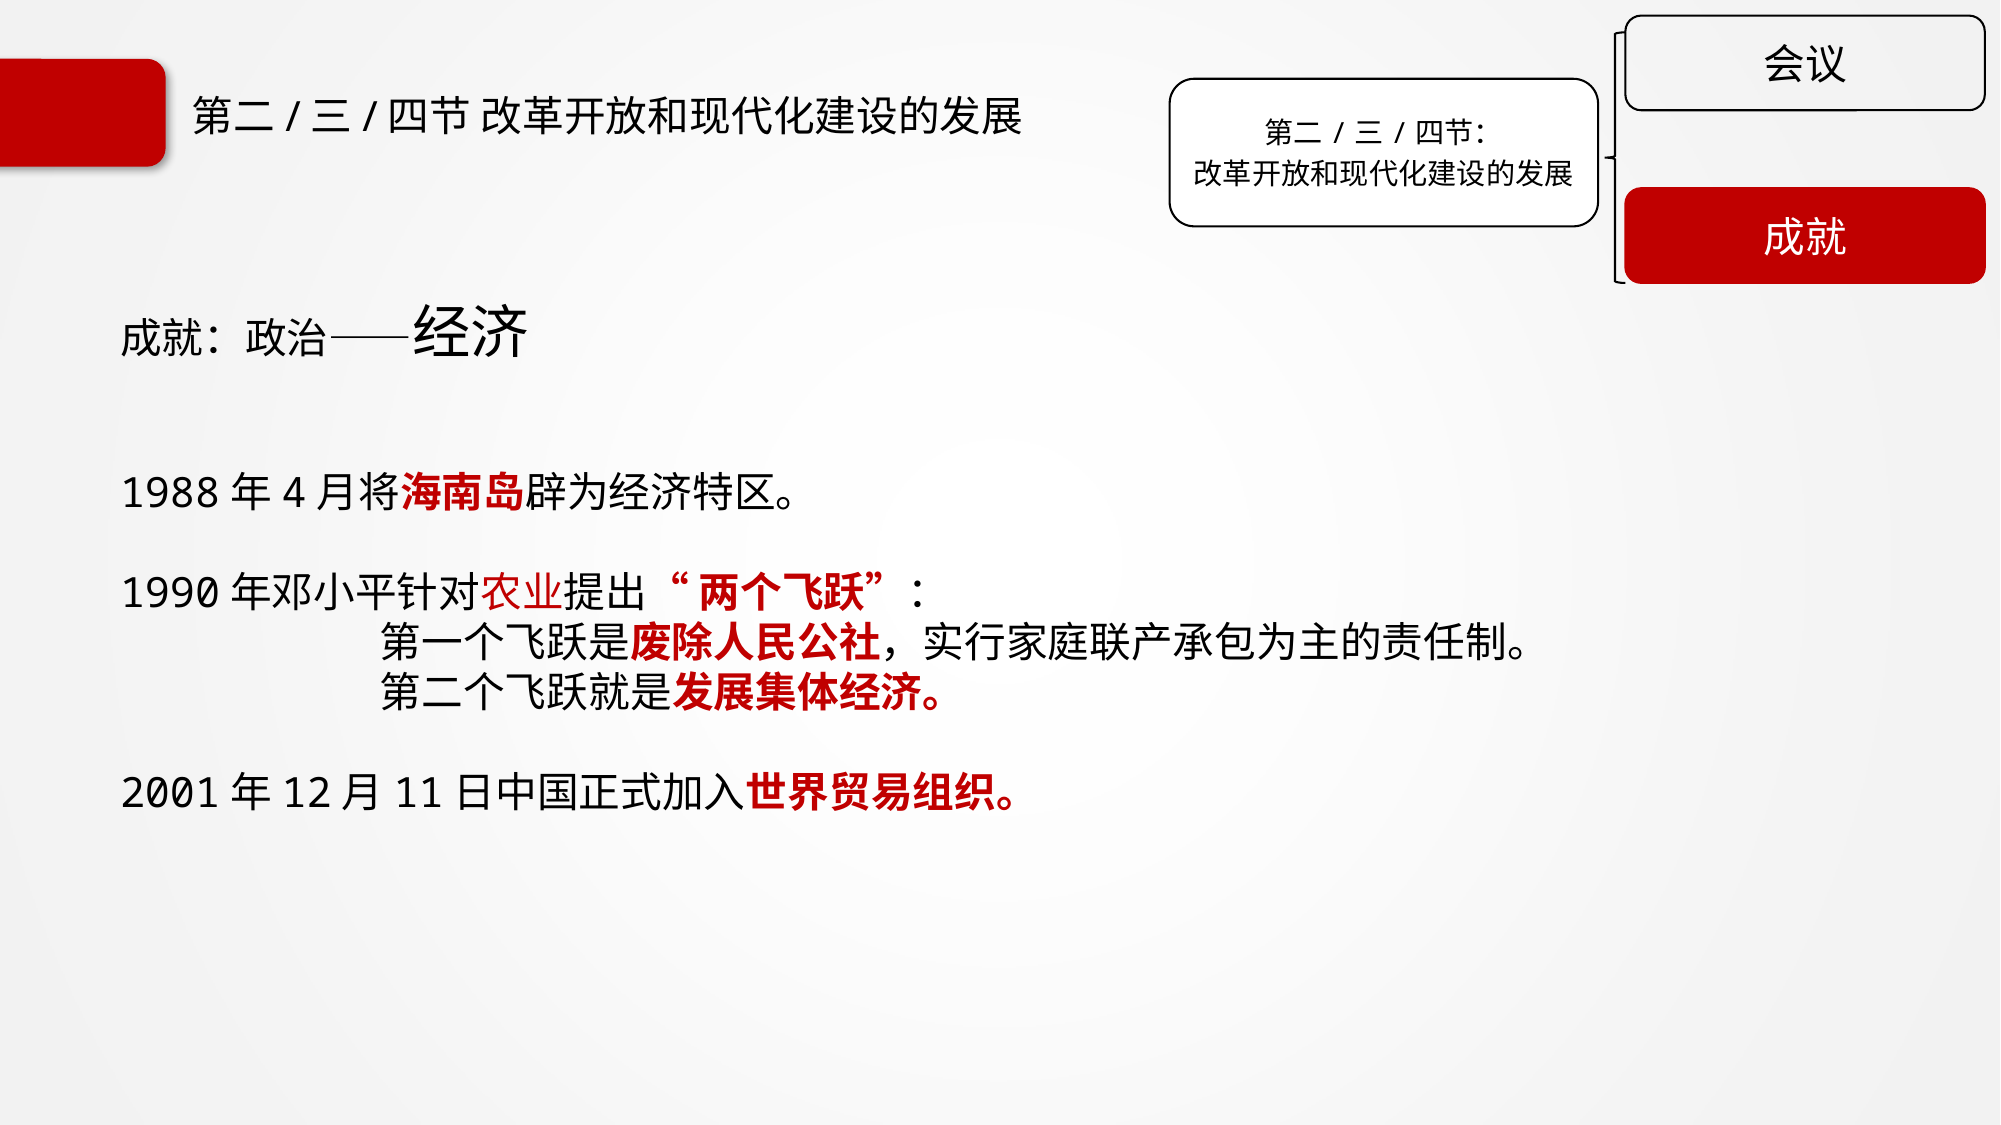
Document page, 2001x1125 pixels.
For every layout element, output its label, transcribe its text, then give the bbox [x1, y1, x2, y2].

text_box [1169, 15, 1985, 283]
title 第二/三/四节 改革开放和现代化建设的发展 [176, 73, 1169, 163]
text_box 成就：政治——经济 1988年4月将海南岛辟为经济特区。 1990年邓小平针对农业提出“ 两个飞跃”： 第一个飞跃是废除人民公社，实行家庭联产承包为主的责任制。 第二个飞跃就是发展集体经济。 2001年12月11日中国正式加入世界贸易组织。 [105, 288, 1985, 824]
picture [0, 0, 2000, 1125]
